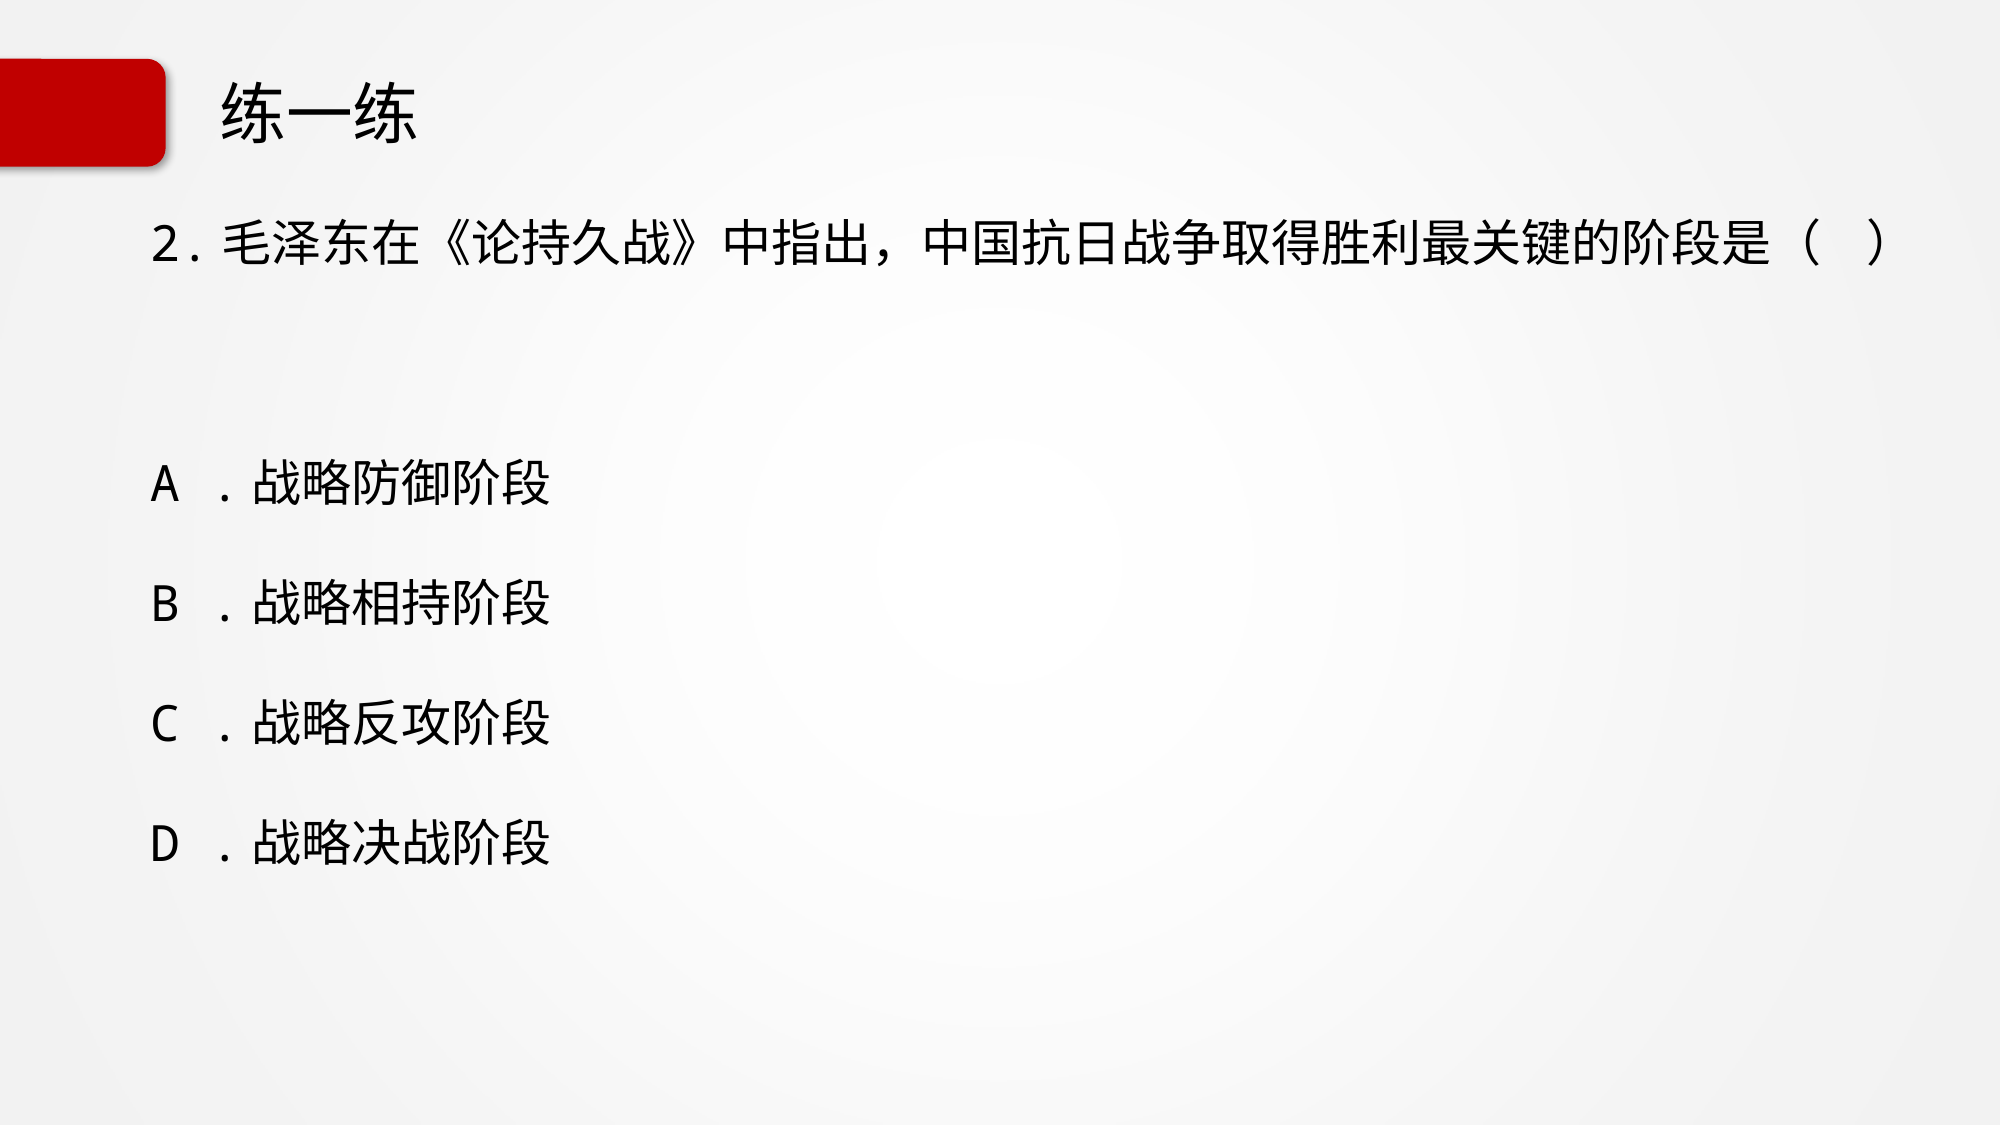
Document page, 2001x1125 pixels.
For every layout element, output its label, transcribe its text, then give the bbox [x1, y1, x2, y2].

title 练一练 [204, 72, 1877, 162]
picture [0, 0, 2000, 1125]
text_box 2.毛泽东在《论持久战》中指出，中国抗日战争取得胜利最关键的阶段是（ ） A .战略防御阶段 B .战略相持阶段 C .战略反攻阶段 D .战略决战阶段 [134, 204, 1950, 879]
